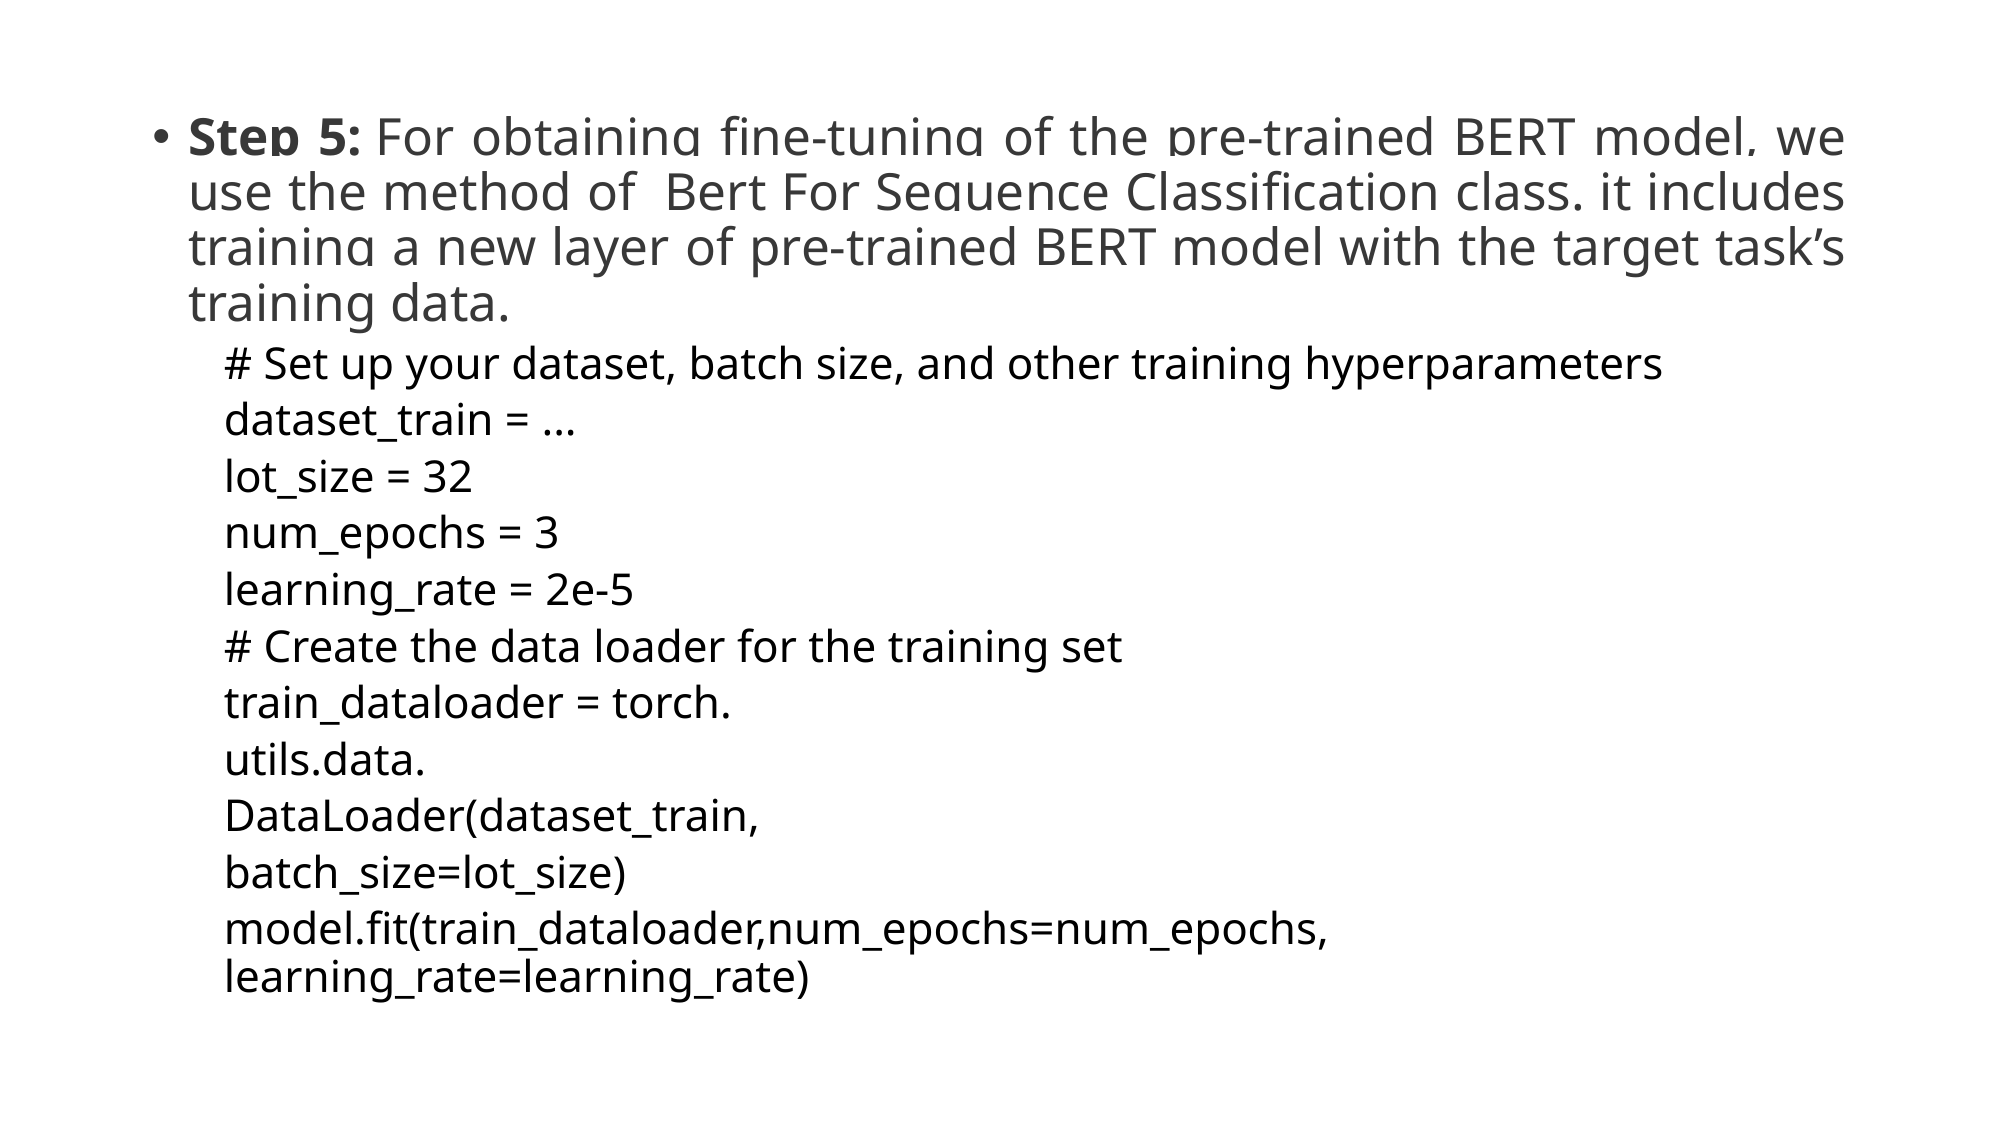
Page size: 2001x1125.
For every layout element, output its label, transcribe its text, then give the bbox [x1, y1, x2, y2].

list Step 5: For obtaining fine-tuning of the pre-trained BERT model, we use the method of Bert For Sequence Classification class. it includes training a new layer of pre-trained BERT model with the target task’s training data. # Set up your dataset, batch size, and other training hyperparameters dataset_train = ... lot_size = 32 num_epochs = 3 learning_rate = 2e-5 # Create the data loader for the training set train_dataloader = torch. utils.data. DataLoader(dataset_train, batch_size=lot_size) model.fit(train_dataloader,num_epochs=num_epochs, learning_rate=learning_rate) [137, 103, 1863, 1014]
